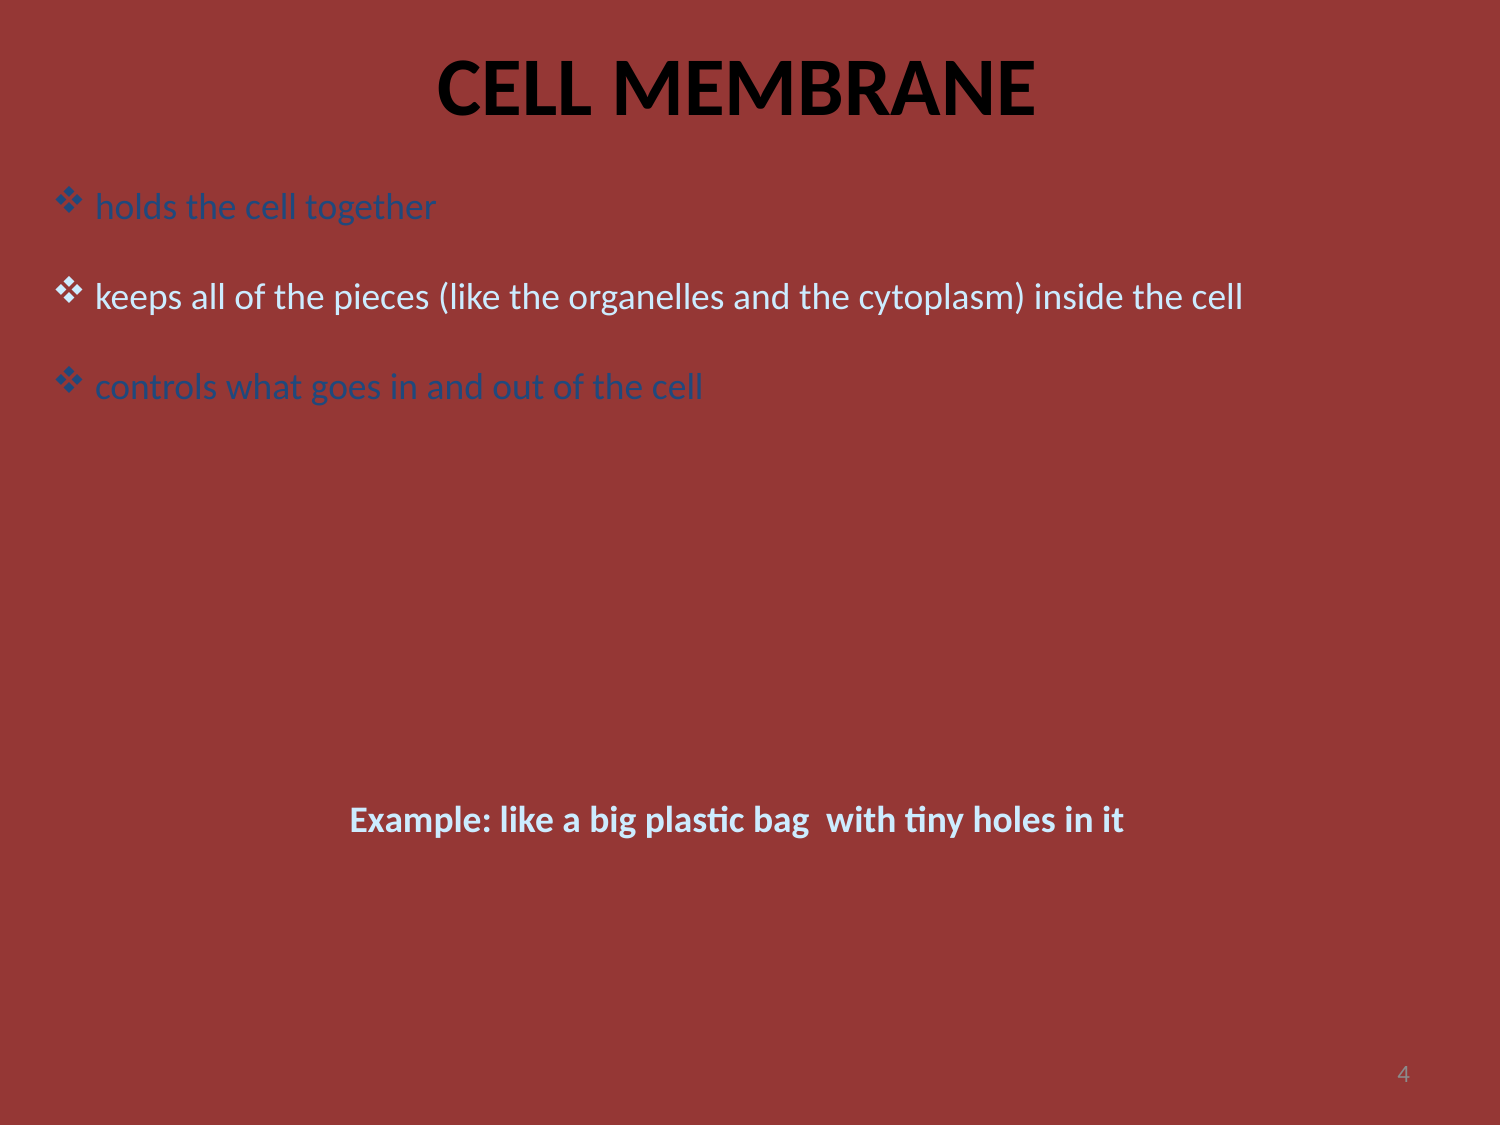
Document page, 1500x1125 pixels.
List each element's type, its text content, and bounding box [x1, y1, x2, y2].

slide_number 4 [1074, 1042, 1425, 1103]
text_box CELL MEMBRANE [62, 24, 1413, 140]
text_box holds the cell together keeps all of the pieces (like the organelles and the cytoplasm) inside the cell controls what goes in and out of the cell [37, 174, 1475, 415]
text_box Example: like a big plastic bag with tiny holes in it [62, 787, 1413, 848]
